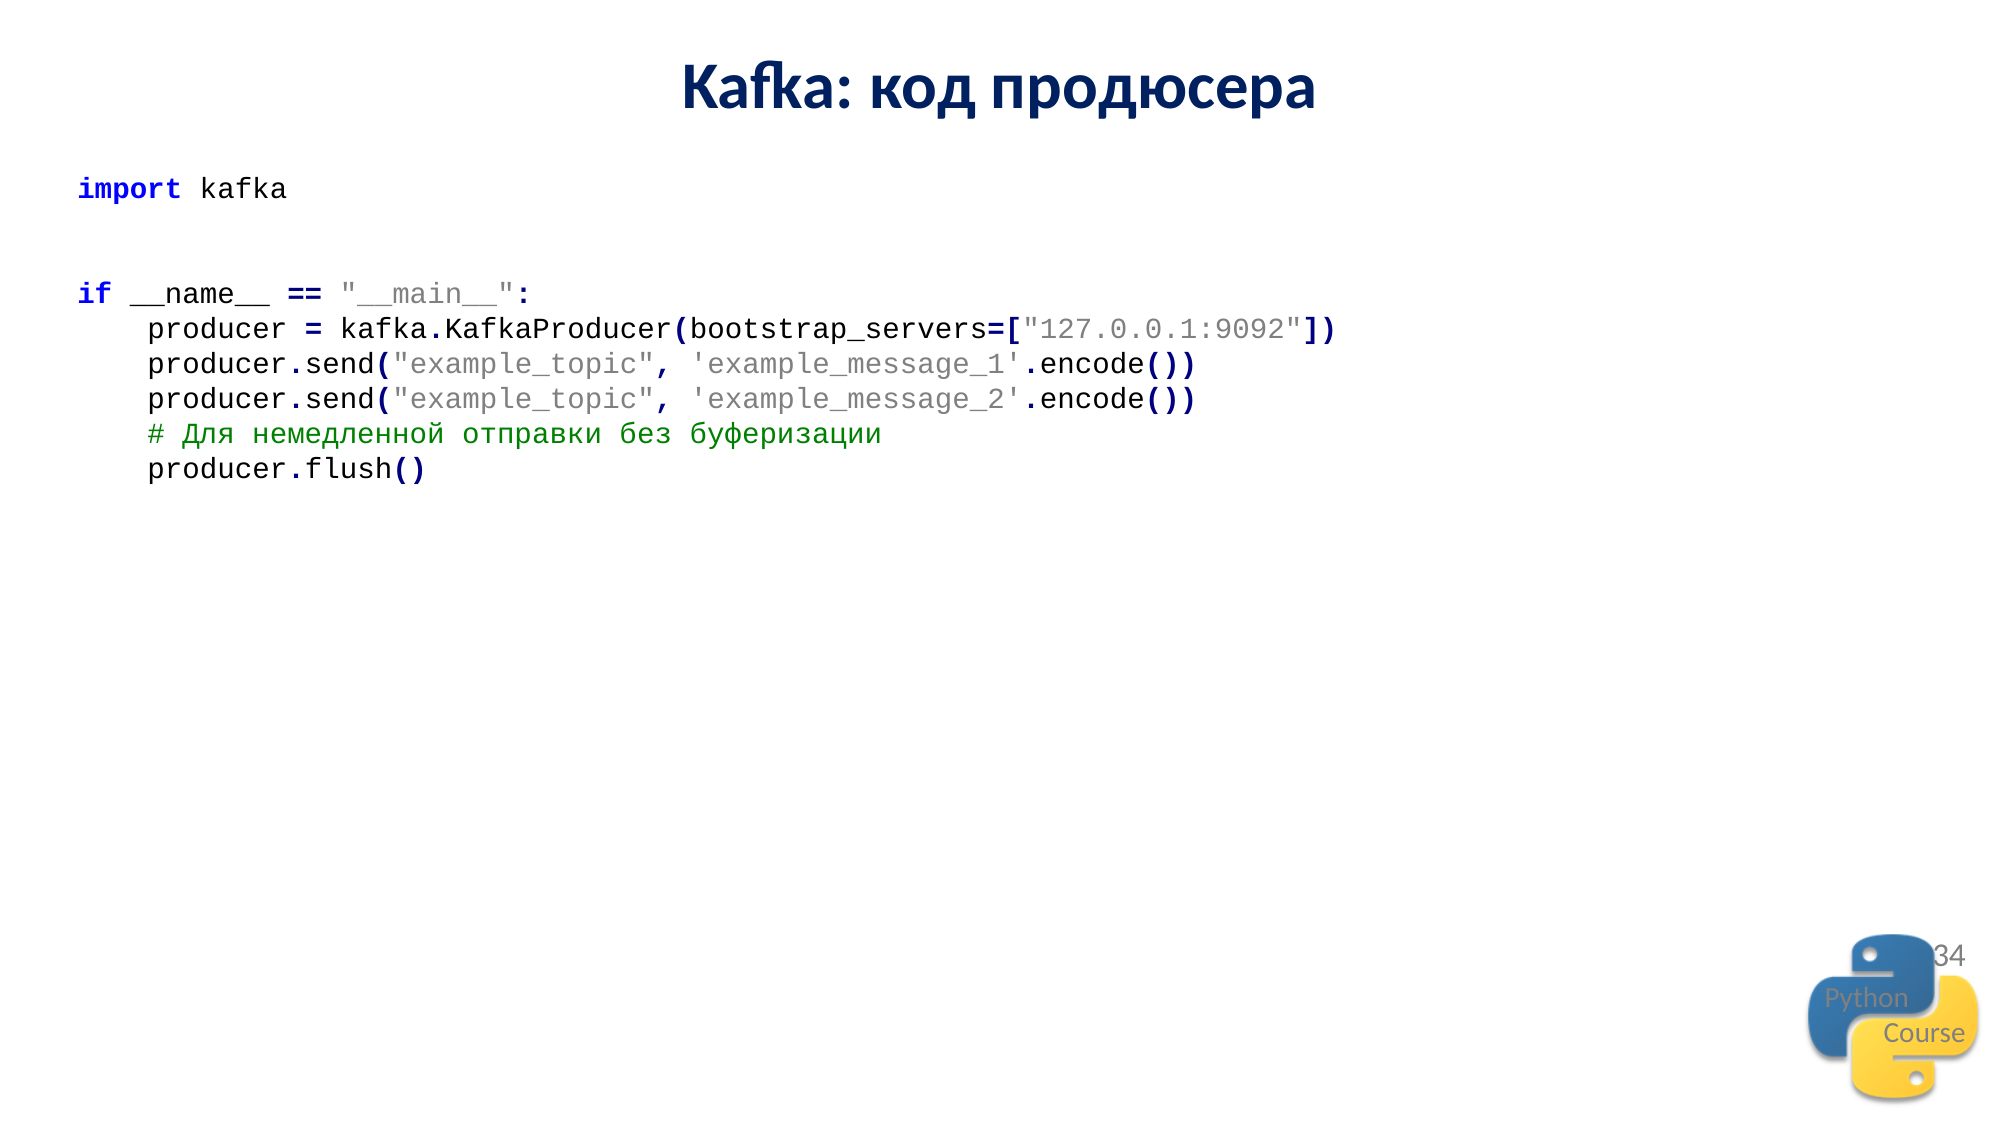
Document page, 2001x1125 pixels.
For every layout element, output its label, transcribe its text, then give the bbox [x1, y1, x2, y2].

text_box import kafka if __name__ == "__main__": producer = kafka.KafkaProducer(bootstrap_servers=["127.0.0.1:9092"]) producer.send("example_topic", 'example_message_1'.encode()) producer.send("example_topic", 'example_message_2'.encode()) # Для немедленной отправки без буферизации producer.flush() [62, 162, 1936, 1097]
picture [1936, 947, 1945, 964]
title Kafka: код продюсера [0, 34, 2000, 149]
picture [1801, 932, 1985, 1110]
